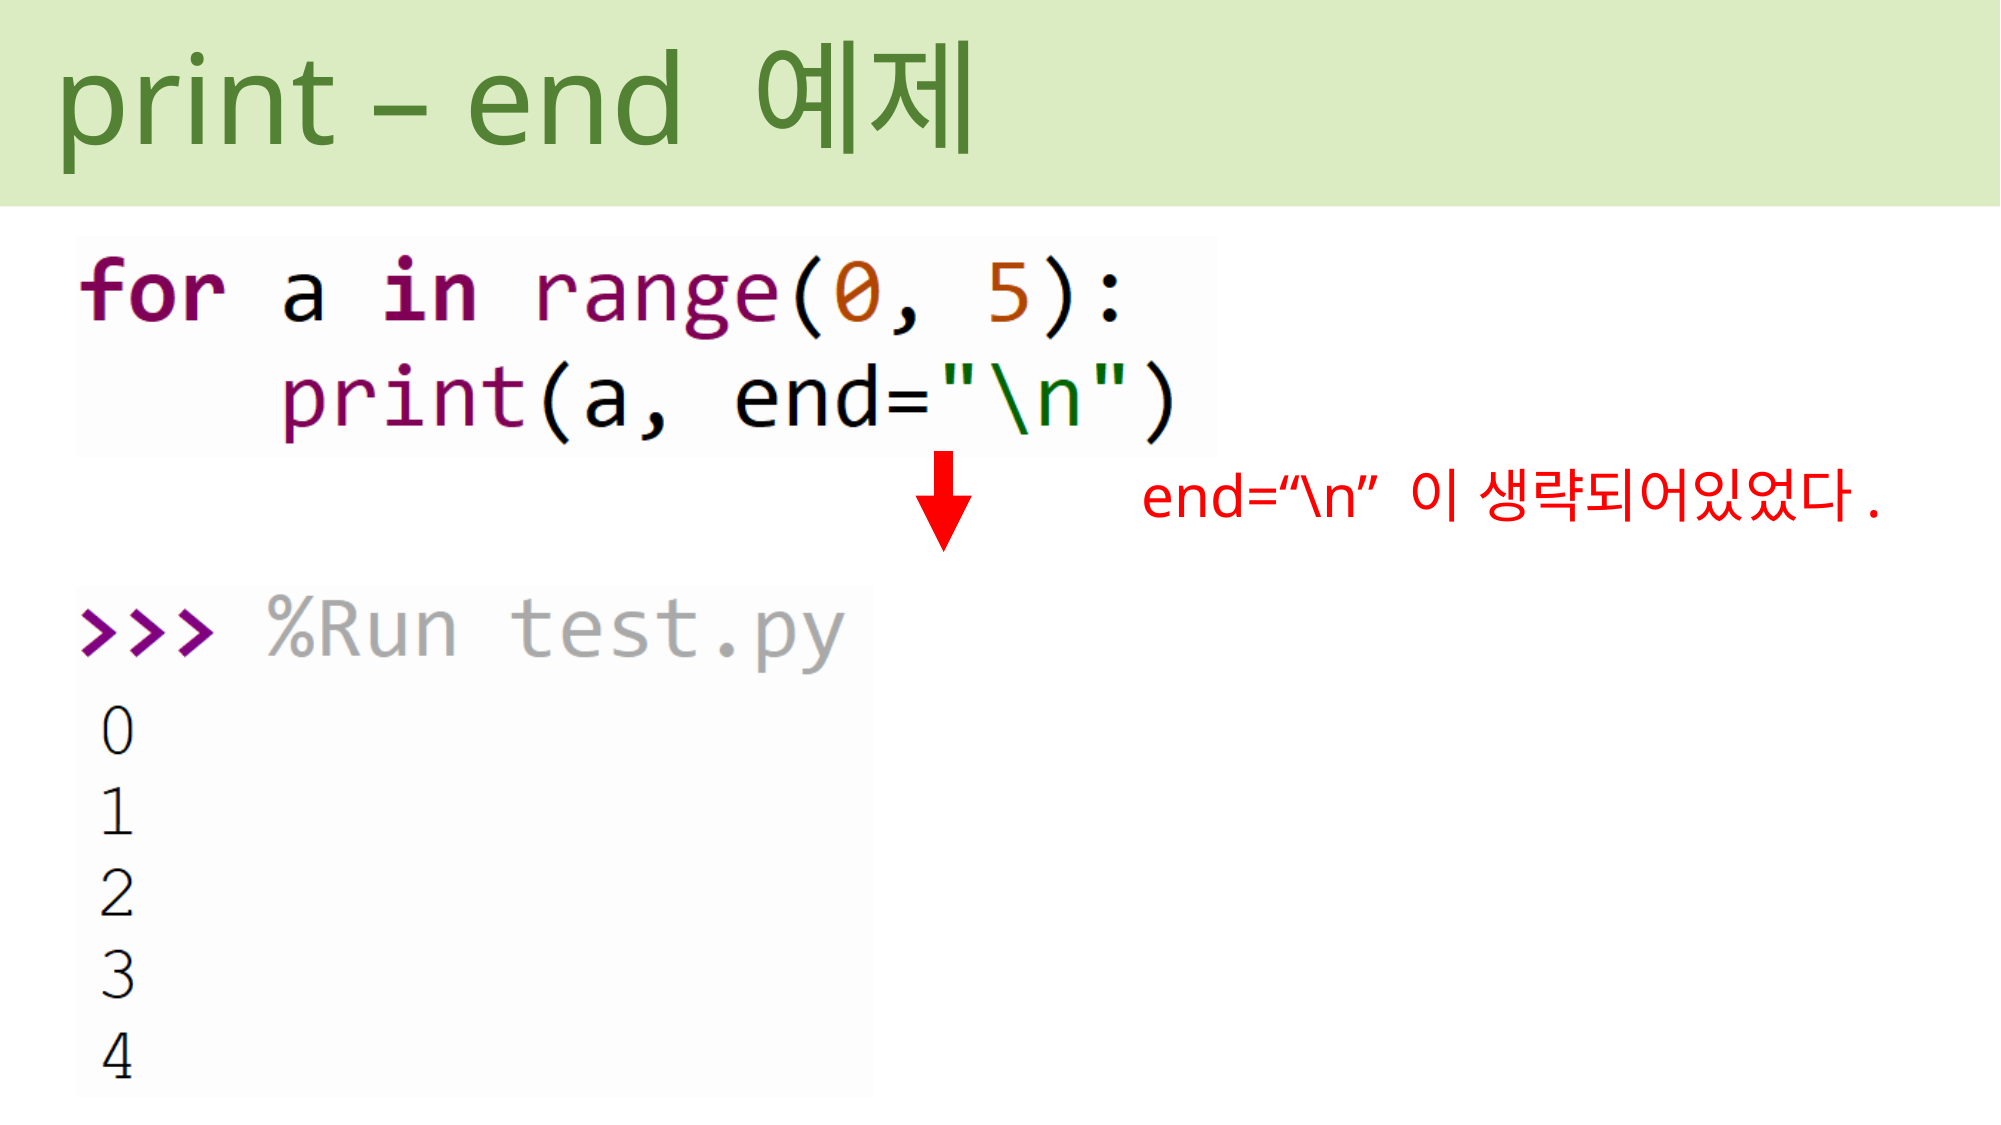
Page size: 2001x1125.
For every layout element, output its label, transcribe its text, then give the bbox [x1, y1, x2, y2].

text_box end=“\n” 이 생략되어있었다. [1127, 451, 1884, 537]
picture [76, 236, 1218, 457]
text_box [0, 0, 2000, 207]
text_box print – end 예제 [38, 12, 1861, 178]
picture [76, 586, 874, 1097]
